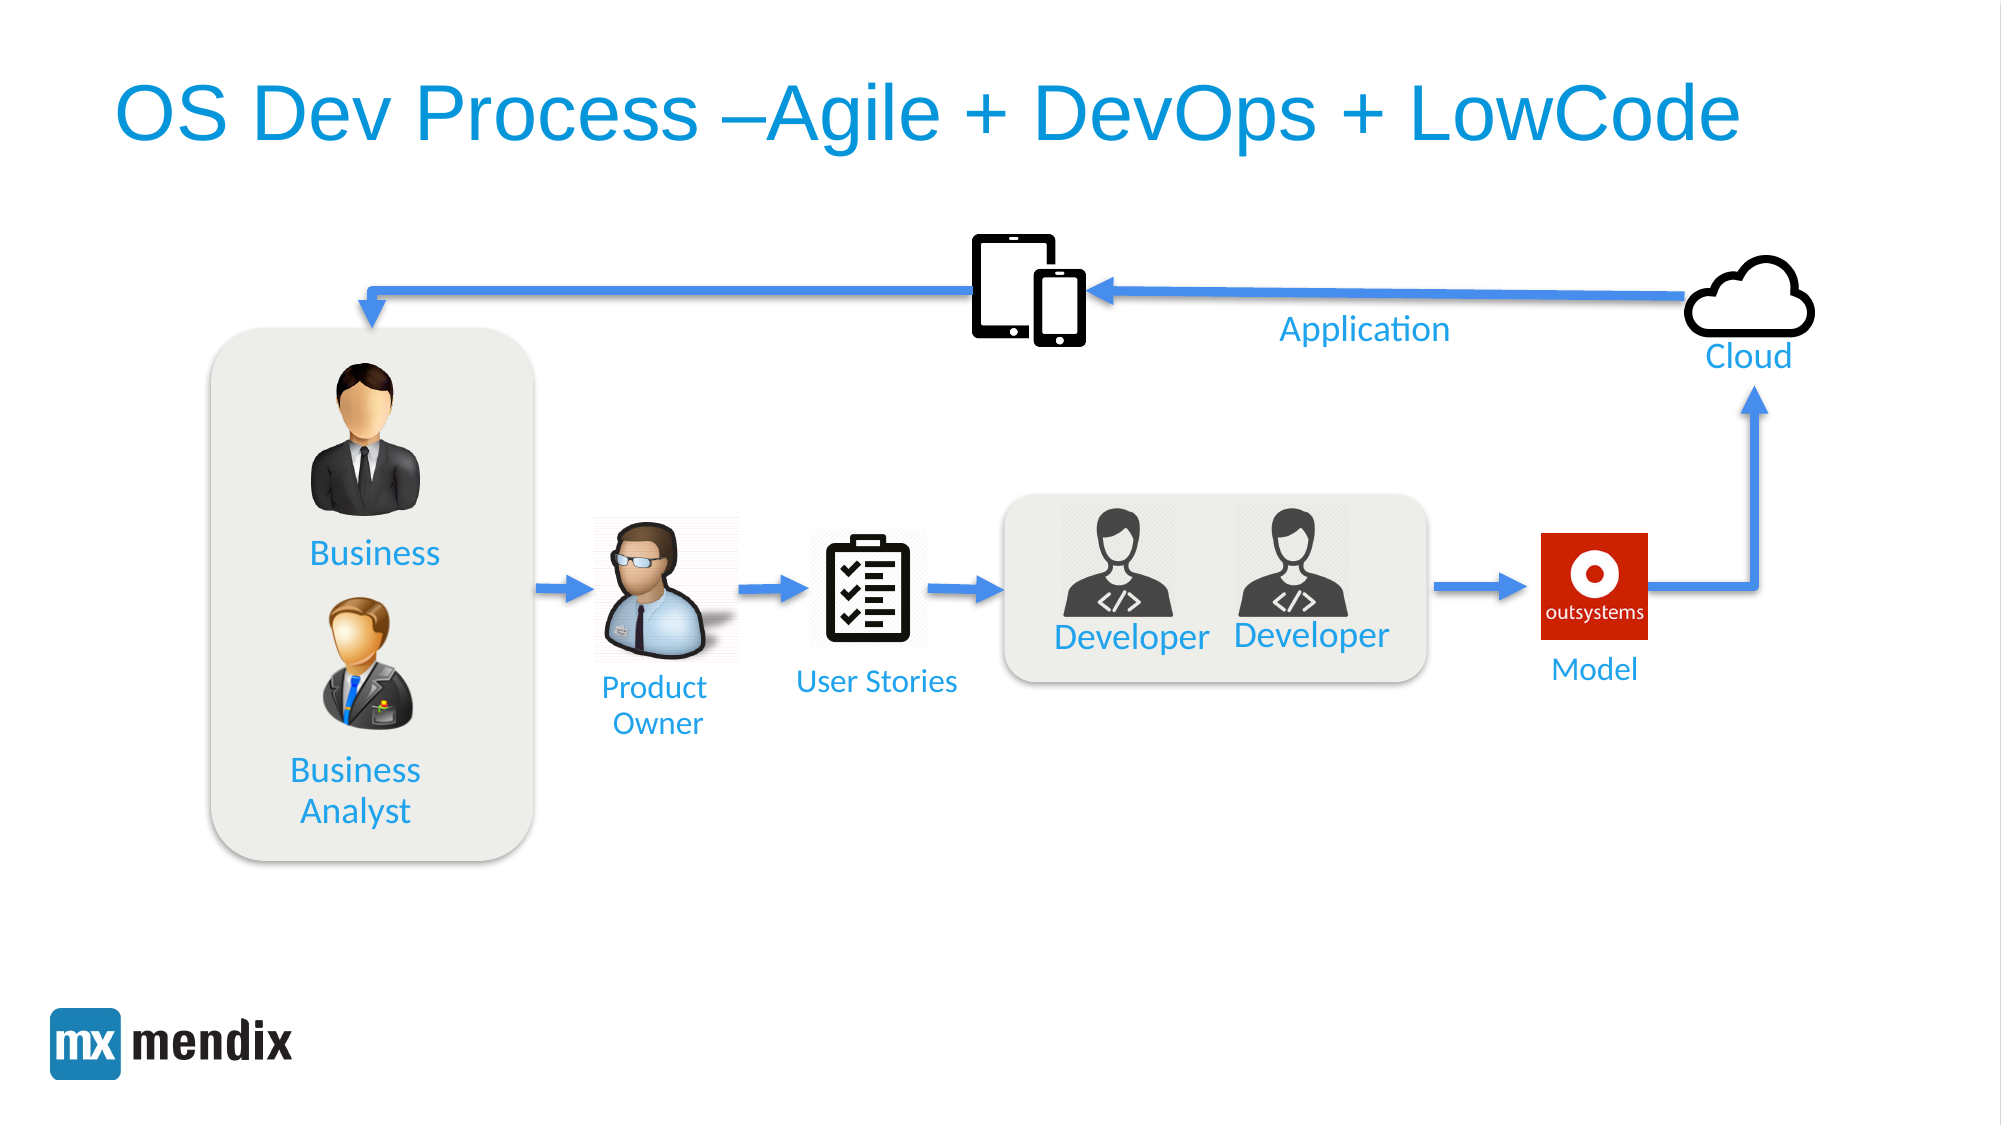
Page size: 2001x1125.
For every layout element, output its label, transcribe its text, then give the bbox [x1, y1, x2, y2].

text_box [927, 587, 1005, 591]
picture [1059, 502, 1176, 619]
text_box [1647, 385, 1755, 587]
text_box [371, 290, 973, 329]
text_box Business Analyst [277, 742, 434, 824]
text_box Business [294, 525, 445, 589]
text_box Application [1264, 309, 1422, 383]
picture [594, 516, 739, 662]
text_box [1003, 494, 1428, 683]
picture [808, 528, 928, 648]
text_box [1084, 290, 1678, 297]
text_box [210, 327, 534, 862]
picture [1541, 533, 1649, 640]
text_box Cloud [1672, 329, 1827, 387]
picture [972, 234, 1086, 348]
picture [1234, 502, 1351, 619]
text_box User Stories [757, 656, 997, 738]
title OS Dev Process –Agile + DevOps + LowCode [99, 14, 1900, 203]
text_box Developer [1039, 610, 1197, 669]
text_box Model [1516, 644, 1674, 728]
text_box Product Owner [580, 662, 737, 744]
picture [301, 597, 435, 730]
picture [1684, 230, 1816, 362]
picture [289, 363, 443, 517]
text_box Developer [1219, 607, 1376, 667]
